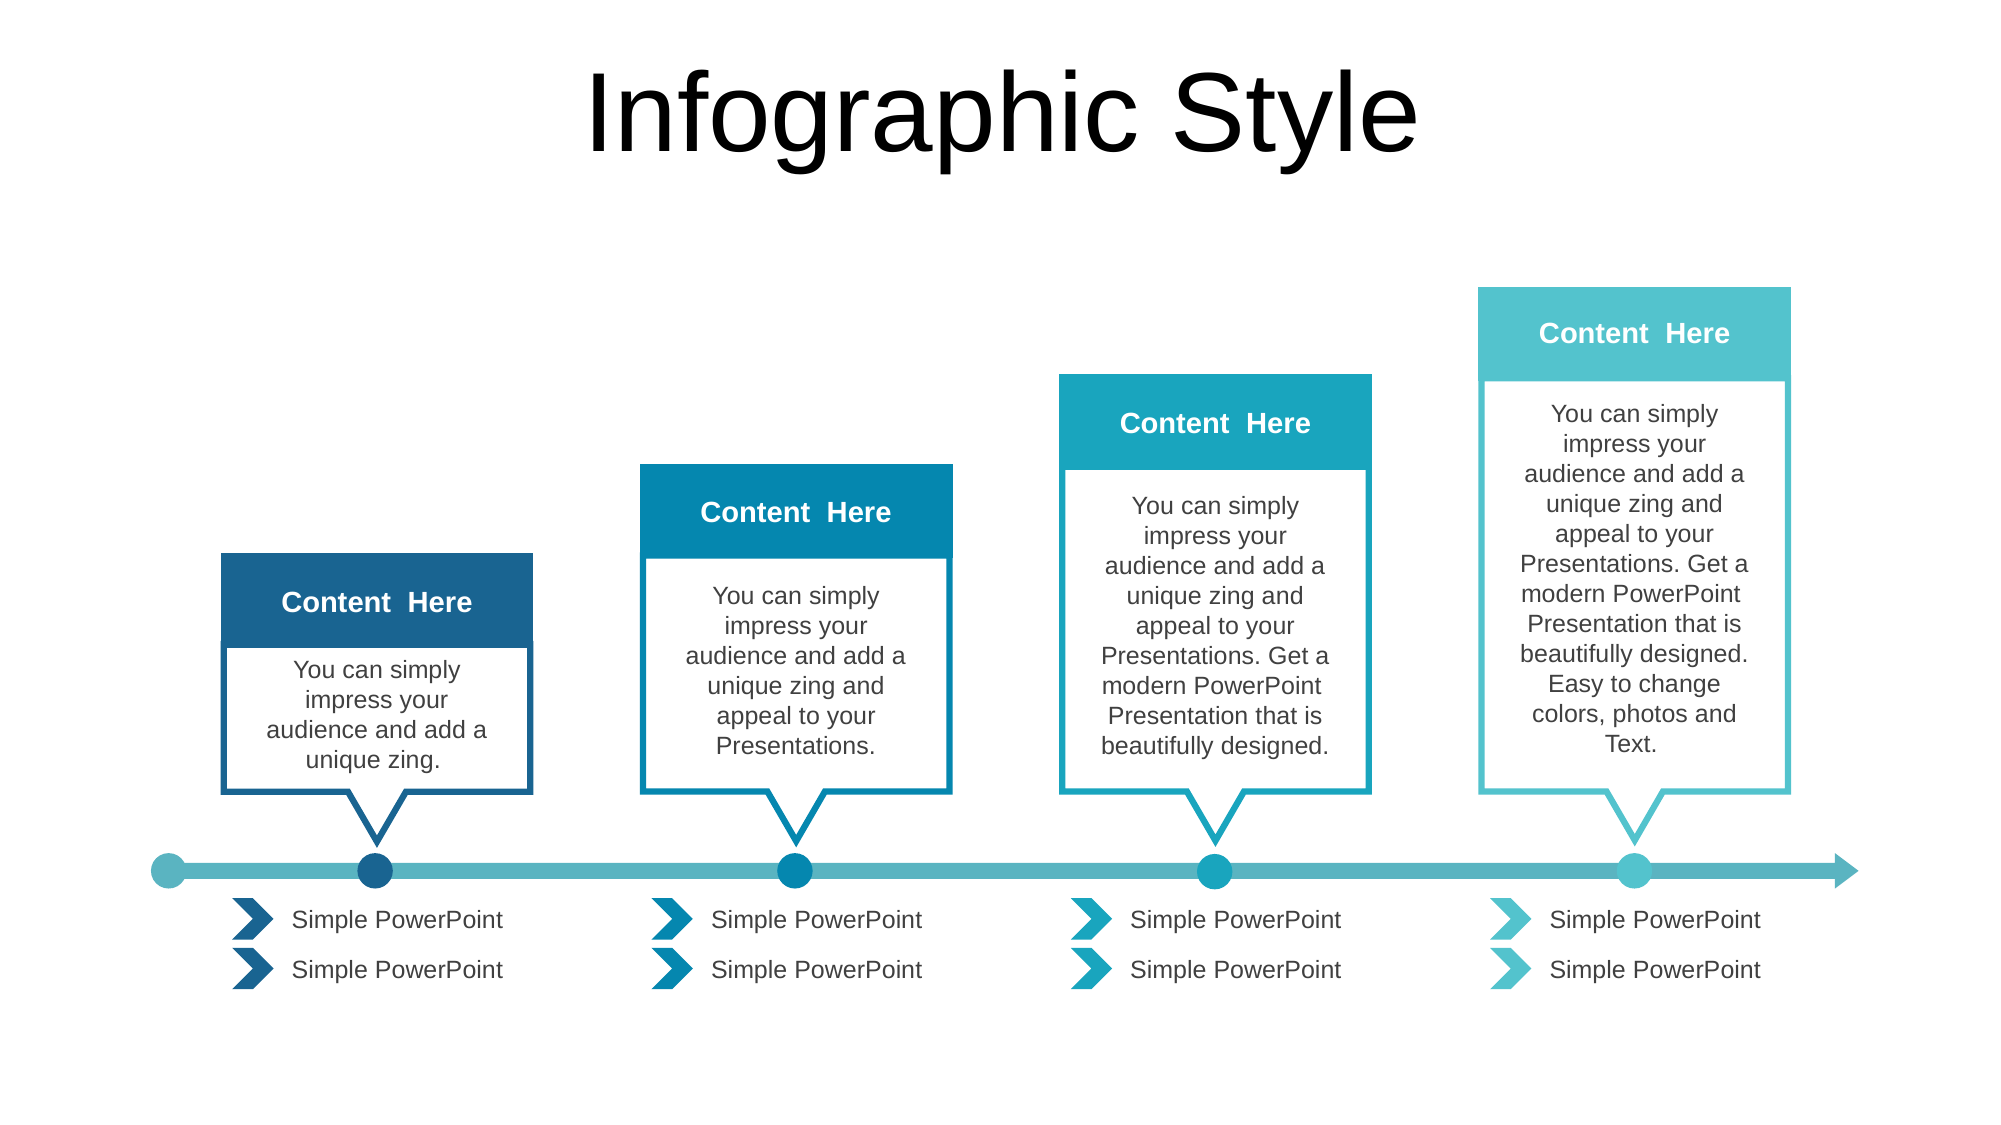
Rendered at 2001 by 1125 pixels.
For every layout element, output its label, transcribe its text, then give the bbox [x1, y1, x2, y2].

text_box [1480, 289, 1789, 377]
text_box Content Here [655, 486, 938, 536]
text_box You can simply impress your audience and add a unique zing and appeal to your Presentations. Get a modern PowerPoint Presentation that is beautifully designed. Easy to change colors, photos and Text. [1504, 390, 1765, 765]
text_box [642, 466, 951, 554]
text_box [150, 853, 1859, 890]
text_box [1061, 465, 1370, 843]
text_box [1070, 896, 1361, 992]
text_box Content Here [1074, 396, 1357, 447]
text_box [641, 554, 951, 844]
text_box You can simply impress your audience and add a unique zing and appeal to your Presentations. Get a modern PowerPoint Presentation that is beautifully designed. [1085, 482, 1346, 767]
text_box [1061, 376, 1370, 465]
text_box [1480, 377, 1790, 843]
text_box Content Here [1493, 306, 1776, 357]
text_box [222, 642, 532, 844]
text_box Content Here [235, 575, 518, 626]
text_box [1490, 896, 1780, 992]
text_box [223, 555, 531, 646]
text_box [651, 896, 941, 992]
list Infographic Style [53, 46, 1952, 184]
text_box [232, 896, 522, 992]
text_box You can simply impress your audience and add a unique zing and appeal to your Presentations. [665, 572, 927, 767]
text_box You can simply impress your audience and add a unique zing. [241, 646, 513, 782]
